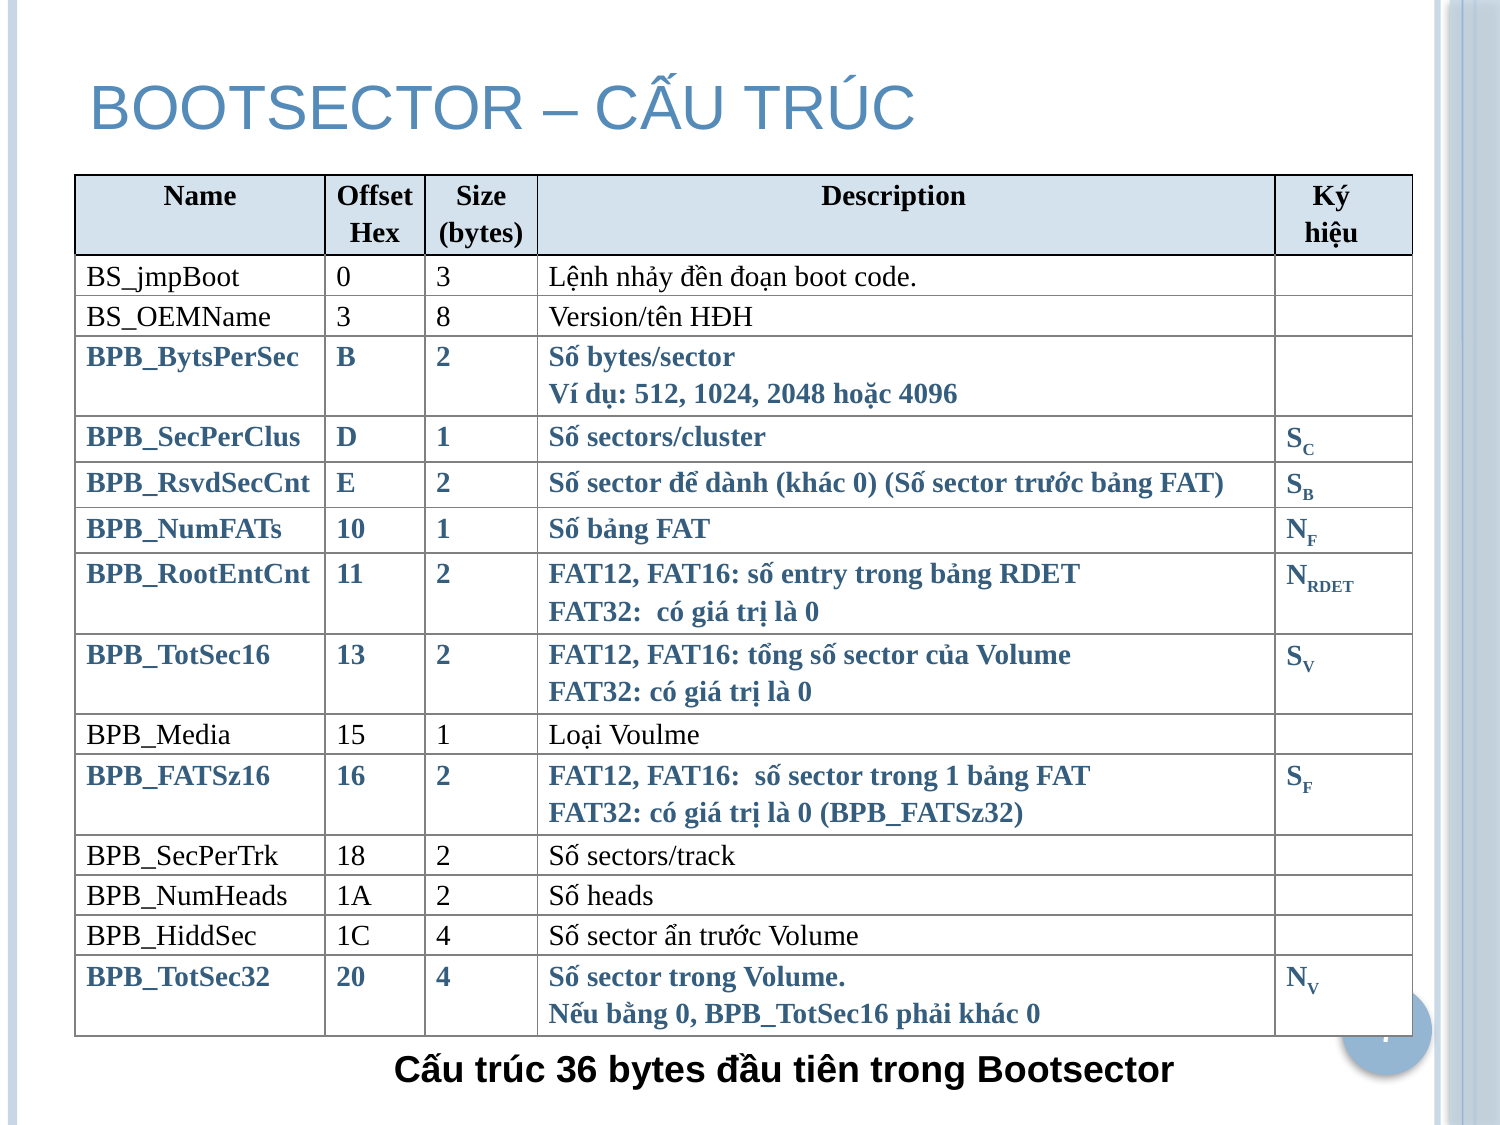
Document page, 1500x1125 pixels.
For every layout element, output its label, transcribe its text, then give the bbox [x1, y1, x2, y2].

table_cell Lệnh nhảy đền đoạn boot code. [538, 256, 1274, 295]
table_cell 2 [426, 337, 537, 415]
table_cell BPB_NumHeads [76, 876, 324, 914]
table_cell [1276, 916, 1412, 954]
table_cell 3 [426, 256, 537, 295]
table_cell NV [1276, 956, 1412, 1035]
table_cell 16 [326, 755, 424, 834]
table_cell Số sectors/track [538, 836, 1274, 874]
table_header Size (bytes) [426, 176, 537, 254]
table_cell FAT12, FAT16: số sector trong 1 bảng FAT FAT32: có giá trị là 0 (BPB_FATSz32) [538, 755, 1274, 834]
table_cell 18 [326, 836, 424, 874]
table_cell 2 [426, 463, 537, 507]
table_header Description [538, 176, 1274, 254]
table_cell BPB_HiddSec [76, 916, 324, 954]
table_header Name [76, 176, 324, 254]
table_cell D [326, 417, 424, 461]
table_cell 0 [326, 256, 424, 295]
table_cell Số heads [538, 876, 1274, 914]
table_cell [1276, 876, 1412, 914]
table_cell SB [1276, 463, 1412, 507]
table_cell BPB_SecPerTrk [76, 836, 324, 874]
title Bootsector – cấu trúc [75, 45, 1338, 150]
table_cell [1276, 296, 1412, 335]
table_cell E [326, 463, 424, 507]
table_cell SC [1276, 417, 1412, 461]
table_cell Số sector để dành (khác 0) (Số sector trước bảng FAT) [538, 463, 1274, 507]
table_cell BPB_NumFATs [76, 508, 324, 552]
table_cell 8 [426, 296, 537, 335]
table_cell BPB_BytsPerSec [76, 337, 324, 415]
table_cell BS_OEMName [76, 296, 324, 335]
table_cell 13 [326, 635, 424, 713]
table_cell NF [1276, 508, 1412, 552]
table_cell NRDET [1276, 554, 1412, 633]
table_cell 2 [426, 755, 537, 834]
table_cell 11 [326, 554, 424, 633]
table_cell Số sectors/cluster [538, 417, 1274, 461]
table_cell SF [1276, 755, 1412, 834]
table_cell [1276, 836, 1412, 874]
table_cell 1A [326, 876, 424, 914]
table_cell FAT12, FAT16: tổng số sector của Volume FAT32: có giá trị là 0 [538, 635, 1274, 713]
table_cell SV [1276, 635, 1412, 713]
table_cell Số sector trong Volume. Nếu bằng 0, BPB_TotSec16 phải khác 0 [538, 956, 1274, 1035]
table_cell BPB_RsvdSecCnt [76, 463, 324, 507]
table_cell 2 [426, 836, 537, 874]
table_cell [1276, 715, 1412, 753]
table_cell 10 [326, 508, 424, 552]
table_cell 20 [326, 956, 424, 1035]
table_cell 1C [326, 916, 424, 954]
table_header Ký hiệu [1276, 176, 1412, 254]
table_cell 2 [426, 876, 537, 914]
table_cell [1276, 337, 1412, 415]
table_cell Số bảng FAT [538, 508, 1274, 552]
table_cell 15 [326, 715, 424, 753]
table_cell 1 [426, 715, 537, 753]
table_cell 2 [426, 635, 537, 713]
table_cell BPB_RootEntCnt [76, 554, 324, 633]
table_cell 2 [426, 554, 537, 633]
table_cell 1 [426, 508, 537, 552]
table_cell BPB_SecPerClus [76, 417, 324, 461]
table_cell BS_jmpBoot [76, 256, 324, 295]
text_box Cấu trúc 36 bytes đầu tiên trong Bootsector [378, 1037, 1191, 1098]
table_cell BPB_TotSec16 [76, 635, 324, 713]
table_cell Version/tên HĐH [538, 296, 1274, 335]
table_cell 3 [326, 296, 424, 335]
table_cell 4 [426, 916, 537, 954]
table_cell Số sector ẩn trước Volume [538, 916, 1274, 954]
table_cell [1276, 256, 1412, 295]
table_cell 1 [426, 417, 537, 461]
table_cell FAT12, FAT16: số entry trong bảng RDET FAT32: có giá trị là 0 [538, 554, 1274, 633]
table_cell BPB_Media [76, 715, 324, 753]
slide_number 7 [1337, 988, 1438, 1074]
table_cell 4 [426, 956, 537, 1035]
table_cell BPB_TotSec32 [76, 956, 324, 1035]
table_cell B [326, 337, 424, 415]
table_cell BPB_FATSz16 [76, 755, 324, 834]
table_cell Loại Voulme [538, 715, 1274, 753]
table_cell Số bytes/sector Ví dụ: 512, 1024, 2048 hoặc 4096 [538, 337, 1274, 415]
table_header Offset Hex [326, 176, 424, 254]
